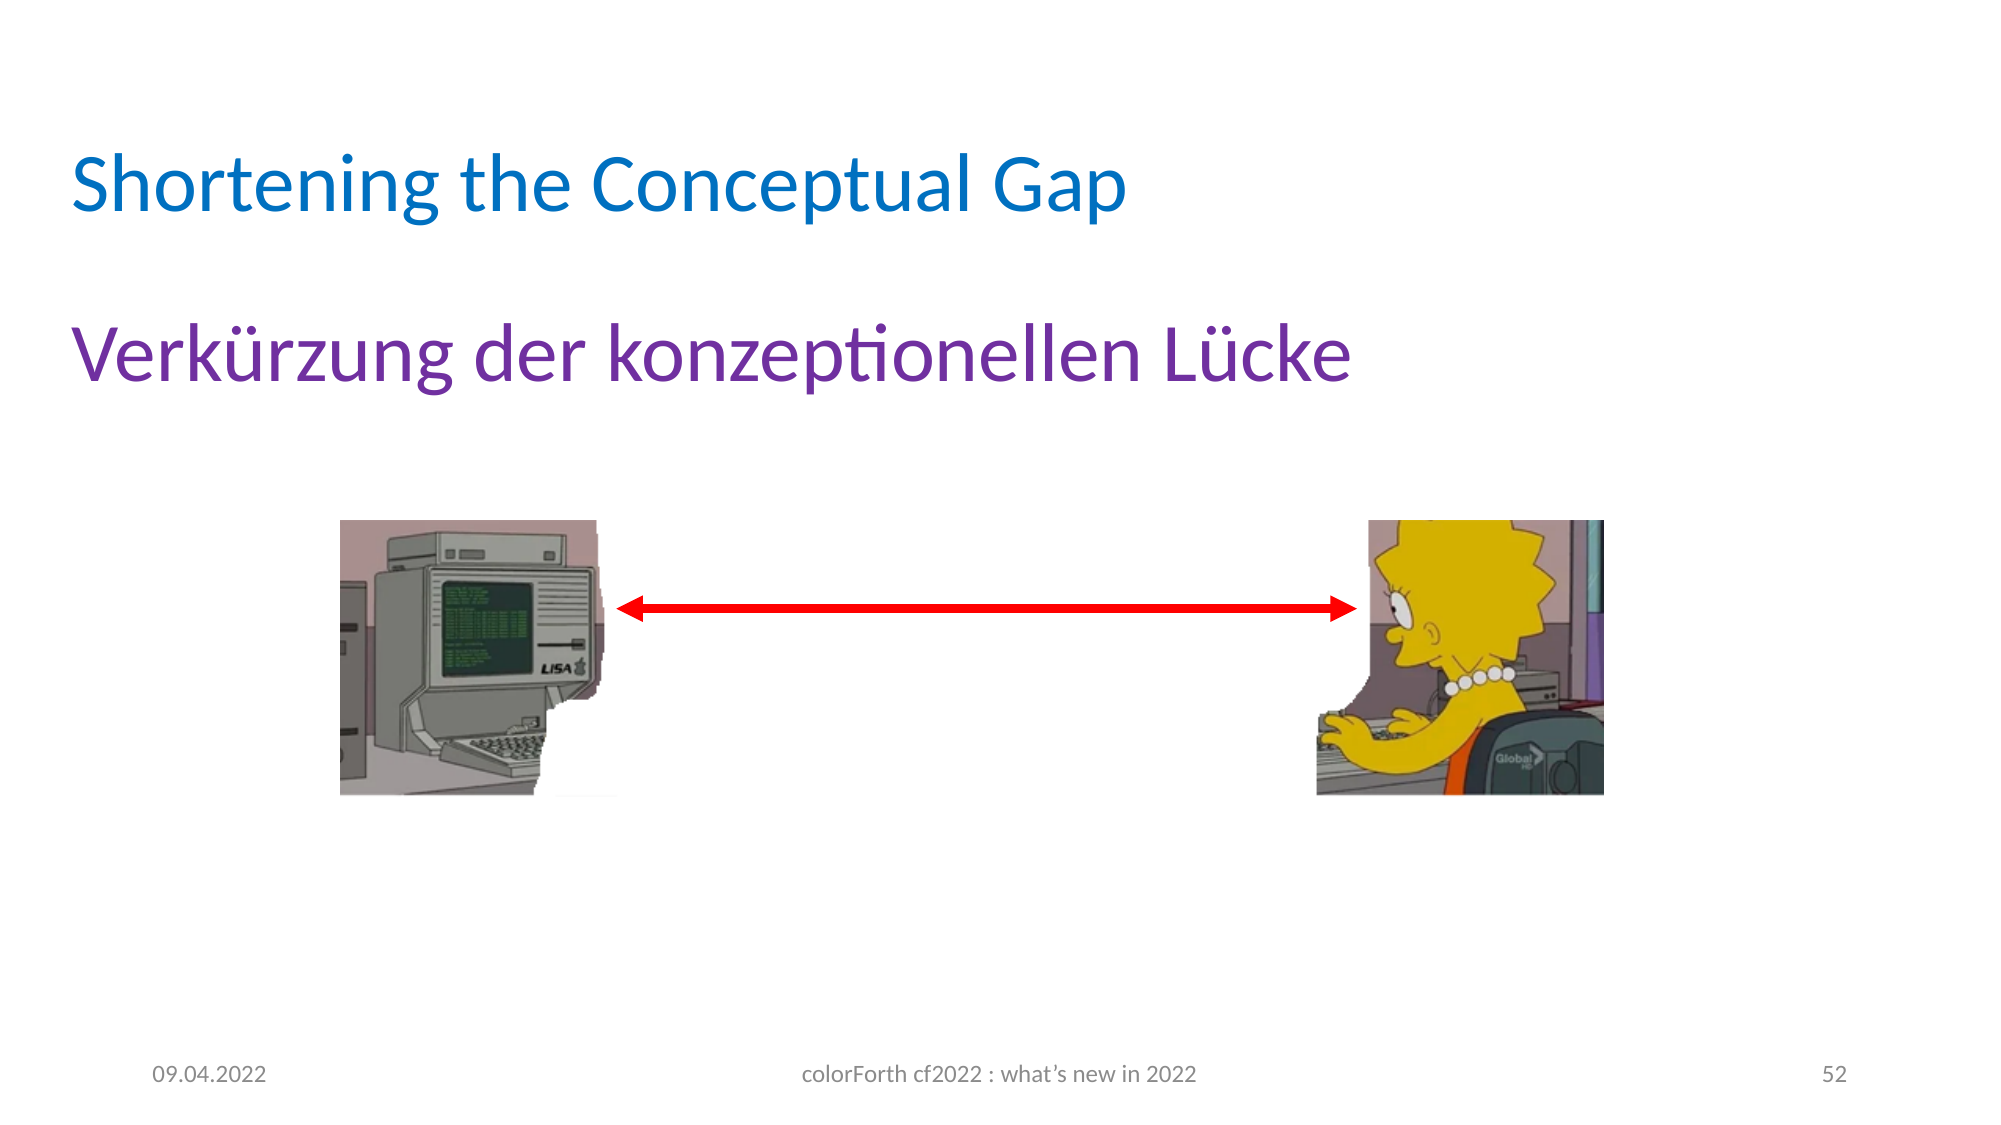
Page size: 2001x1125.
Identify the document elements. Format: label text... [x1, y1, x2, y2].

picture [1113, 520, 1604, 797]
footer colorForth cf2022 : what’s new in 2022 [662, 1042, 1338, 1103]
text_box Shortening the Conceptual Gap Verkürzung der konzeptionellen Lücke [56, 120, 1944, 406]
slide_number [137, 1042, 588, 1103]
picture [340, 520, 830, 797]
slide_number 52 [1412, 1042, 1863, 1103]
